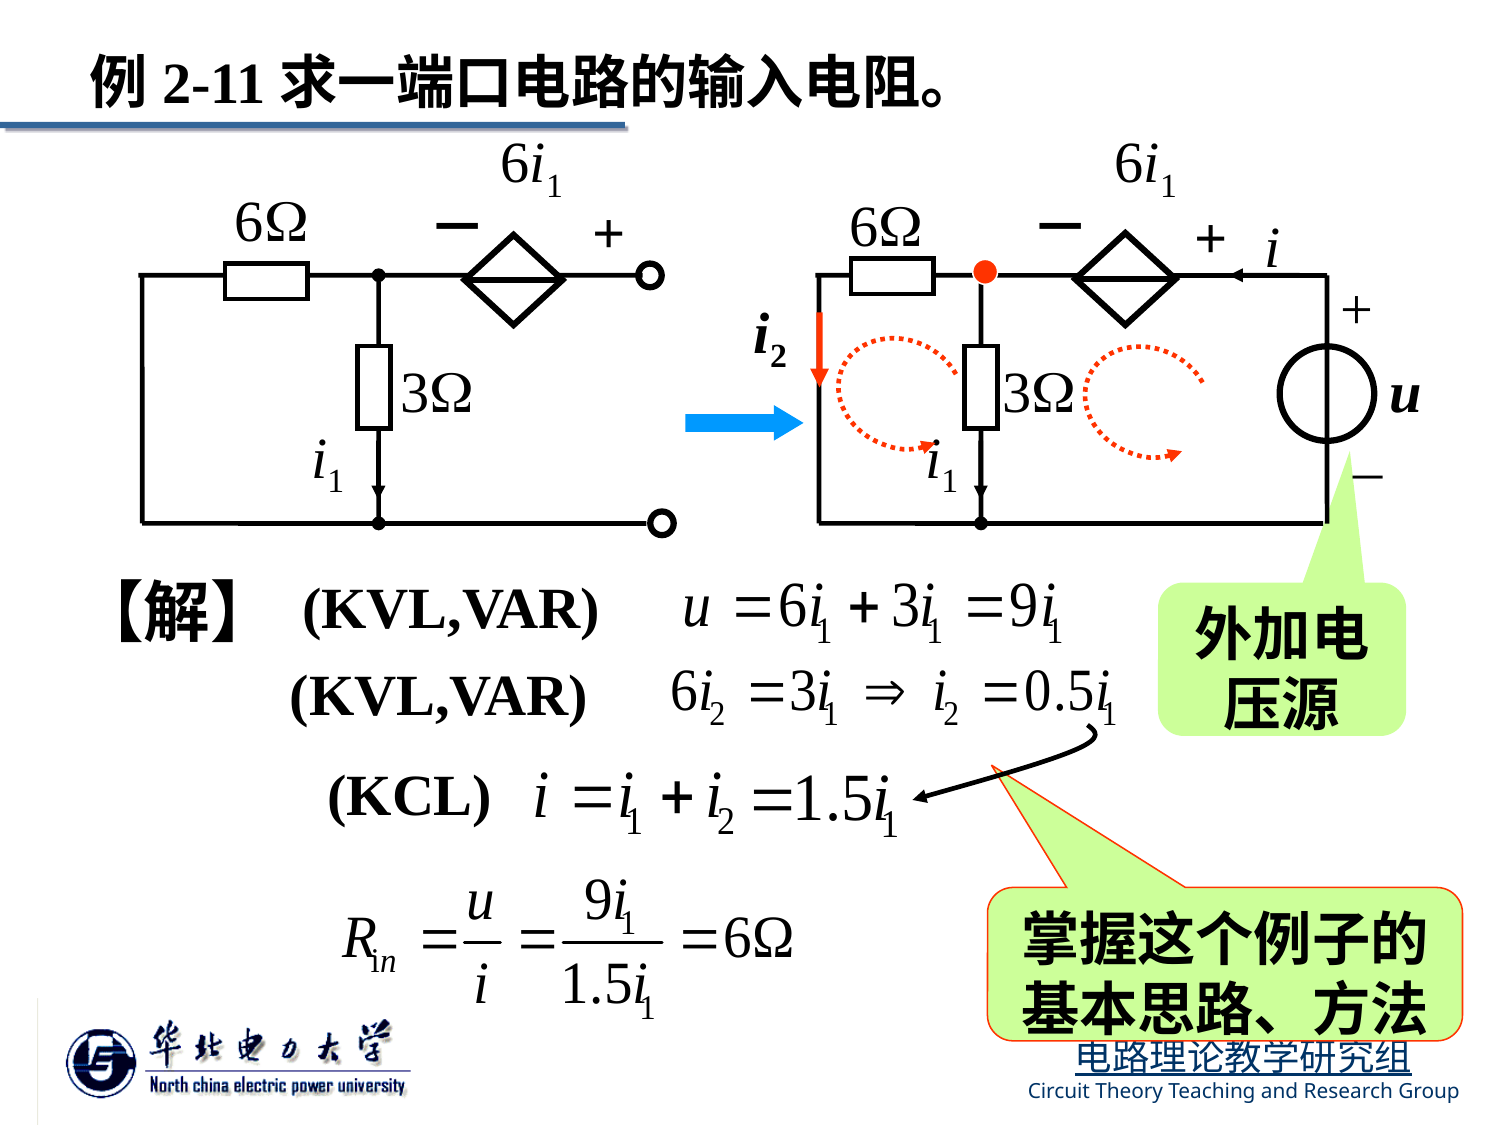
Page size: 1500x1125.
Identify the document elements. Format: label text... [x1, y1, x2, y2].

text_box [685, 405, 804, 441]
text_box (KVL,VAR) [274, 650, 650, 735]
text_box (KVL,VAR) [287, 562, 663, 648]
text_box i2 [739, 287, 803, 382]
text_box 例2-11求一端口电路的输入电阻。 [75, 37, 1286, 123]
text_box 外加电压源 [1157, 533, 1407, 736]
text_box (KCL) [312, 750, 522, 835]
text_box 掌握这个例子的基本思路、方法 [987, 774, 1463, 1041]
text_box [662, 649, 845, 737]
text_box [737, 752, 905, 851]
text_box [330, 861, 806, 1029]
picture [37, 997, 413, 1125]
text_box 【解】 [62, 562, 313, 658]
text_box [856, 649, 1126, 737]
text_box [82, 121, 674, 536]
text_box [815, 121, 1450, 524]
text_box [912, 746, 1084, 803]
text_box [524, 749, 747, 848]
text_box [674, 562, 1072, 656]
